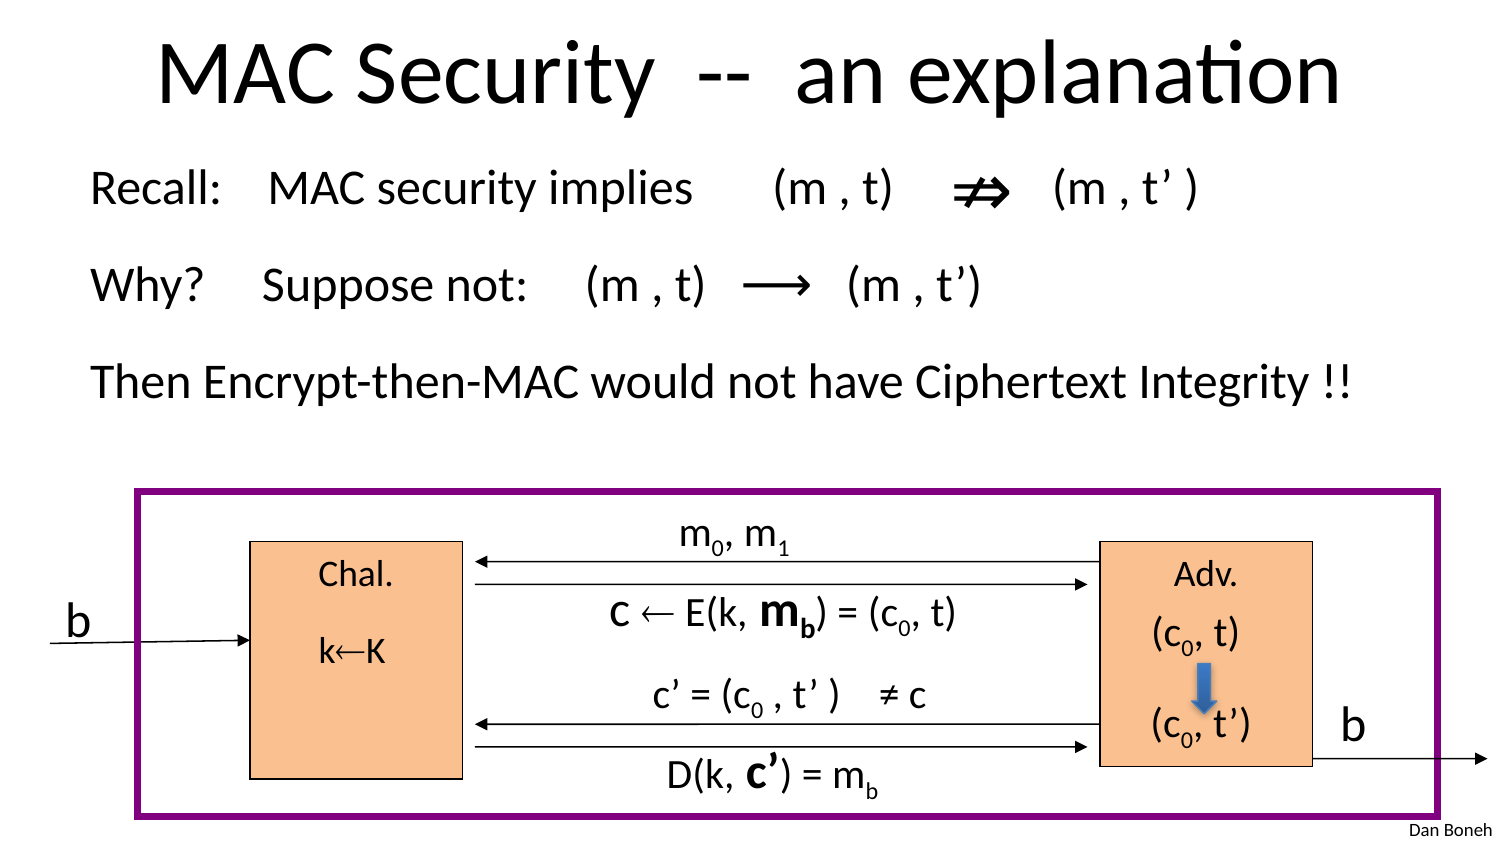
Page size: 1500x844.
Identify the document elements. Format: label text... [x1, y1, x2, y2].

text_box [137, 491, 1438, 817]
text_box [474, 568, 1088, 645]
text_box ⇏ [935, 134, 1029, 239]
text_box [1139, 596, 1273, 755]
list Recall: MAC security implies (m , t) (m , t’ ) Why? Suppose not: (m , t) ⟶ (m , t’) Then Encrypt-then-MAC would not have Ciphertext Integrity !! [75, 146, 1425, 447]
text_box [1312, 683, 1488, 760]
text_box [474, 496, 1101, 563]
text_box b [50, 580, 107, 655]
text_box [474, 659, 1101, 726]
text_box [474, 731, 1088, 808]
title MAC Security -- an explanation [75, 0, 1425, 138]
